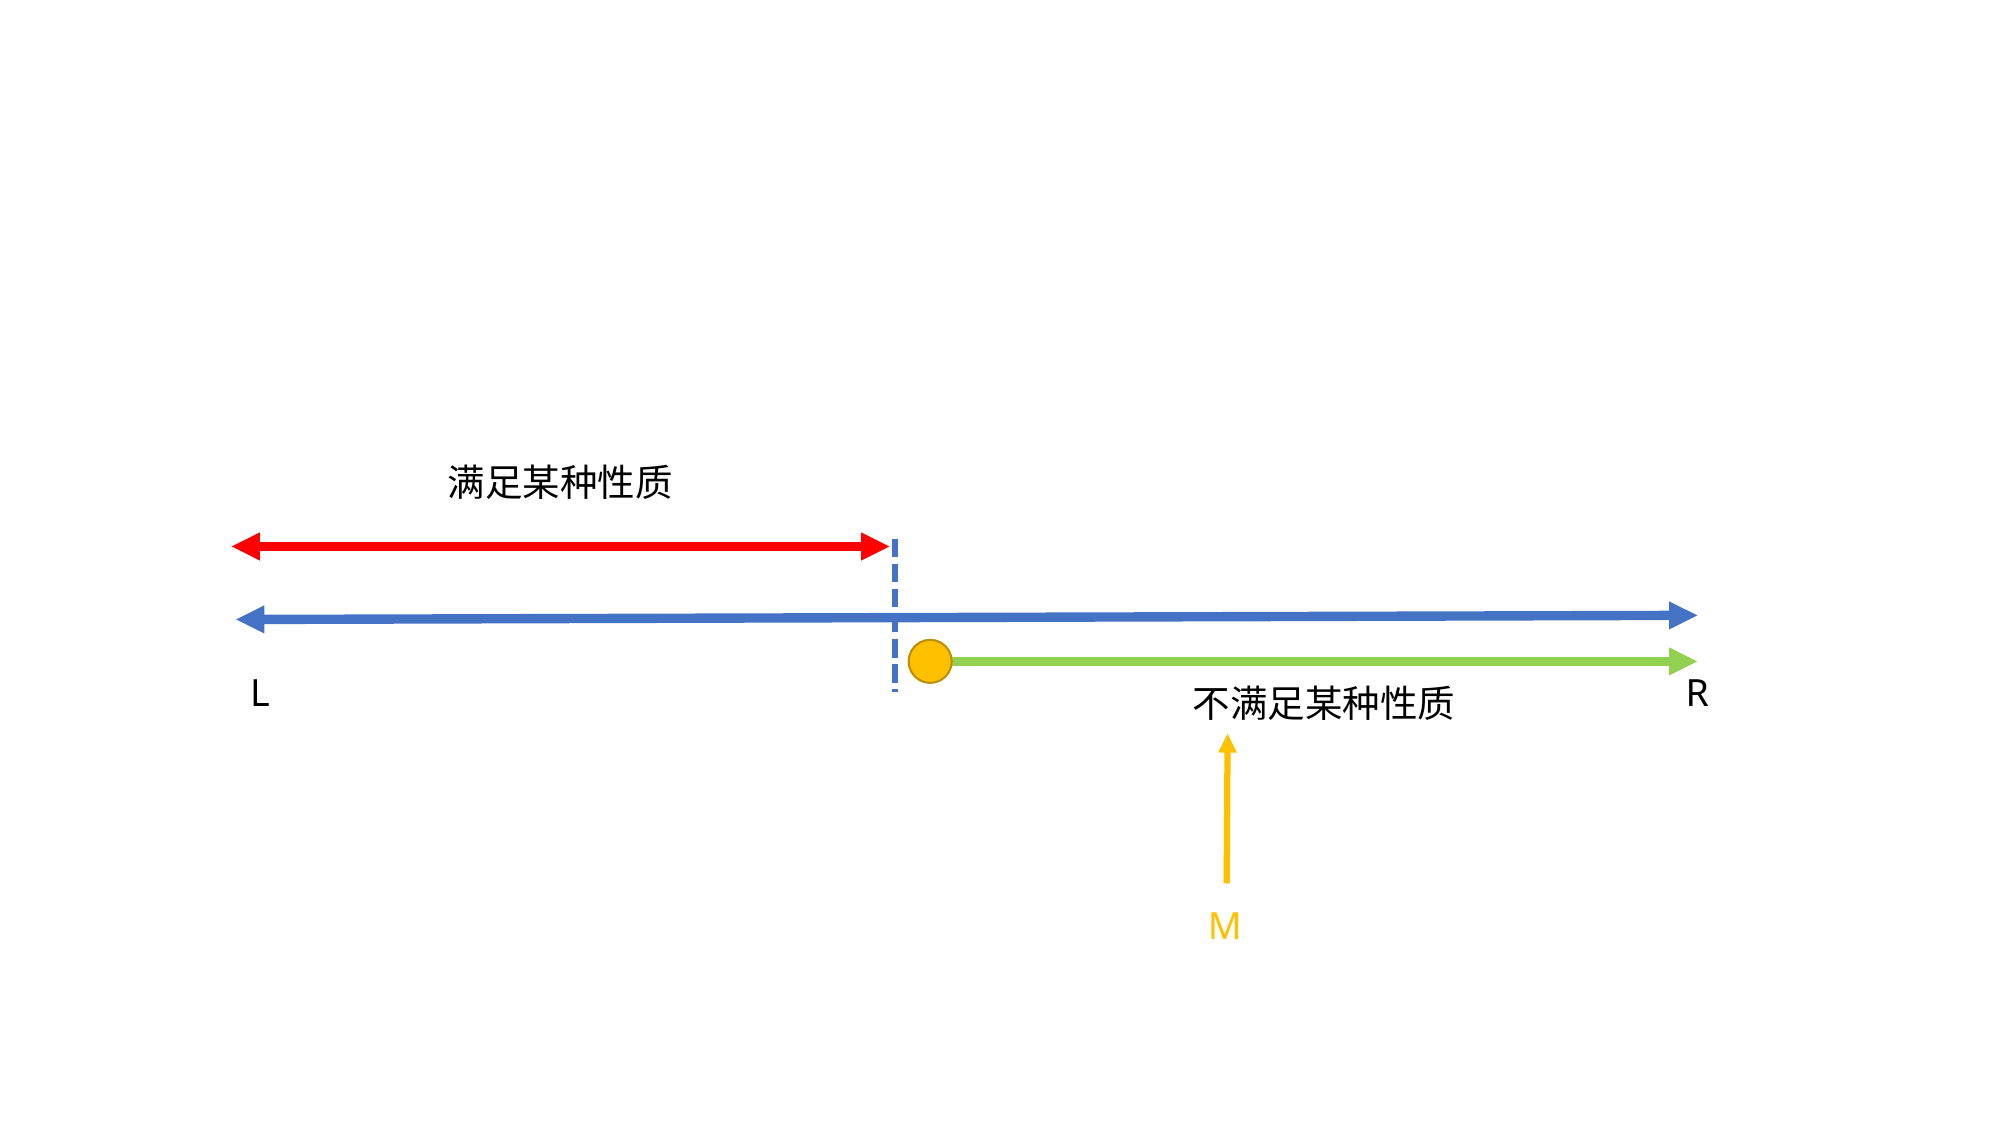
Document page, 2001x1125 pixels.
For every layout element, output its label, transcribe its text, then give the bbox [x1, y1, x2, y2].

text_box M [1193, 894, 1297, 955]
text_box L [235, 661, 285, 722]
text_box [896, 615, 1698, 620]
text_box 不满足某种性质 [1178, 673, 1471, 733]
text_box R [1670, 661, 1724, 722]
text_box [236, 615, 895, 620]
text_box 满足某种性质 [433, 451, 688, 512]
text_box [907, 638, 953, 684]
